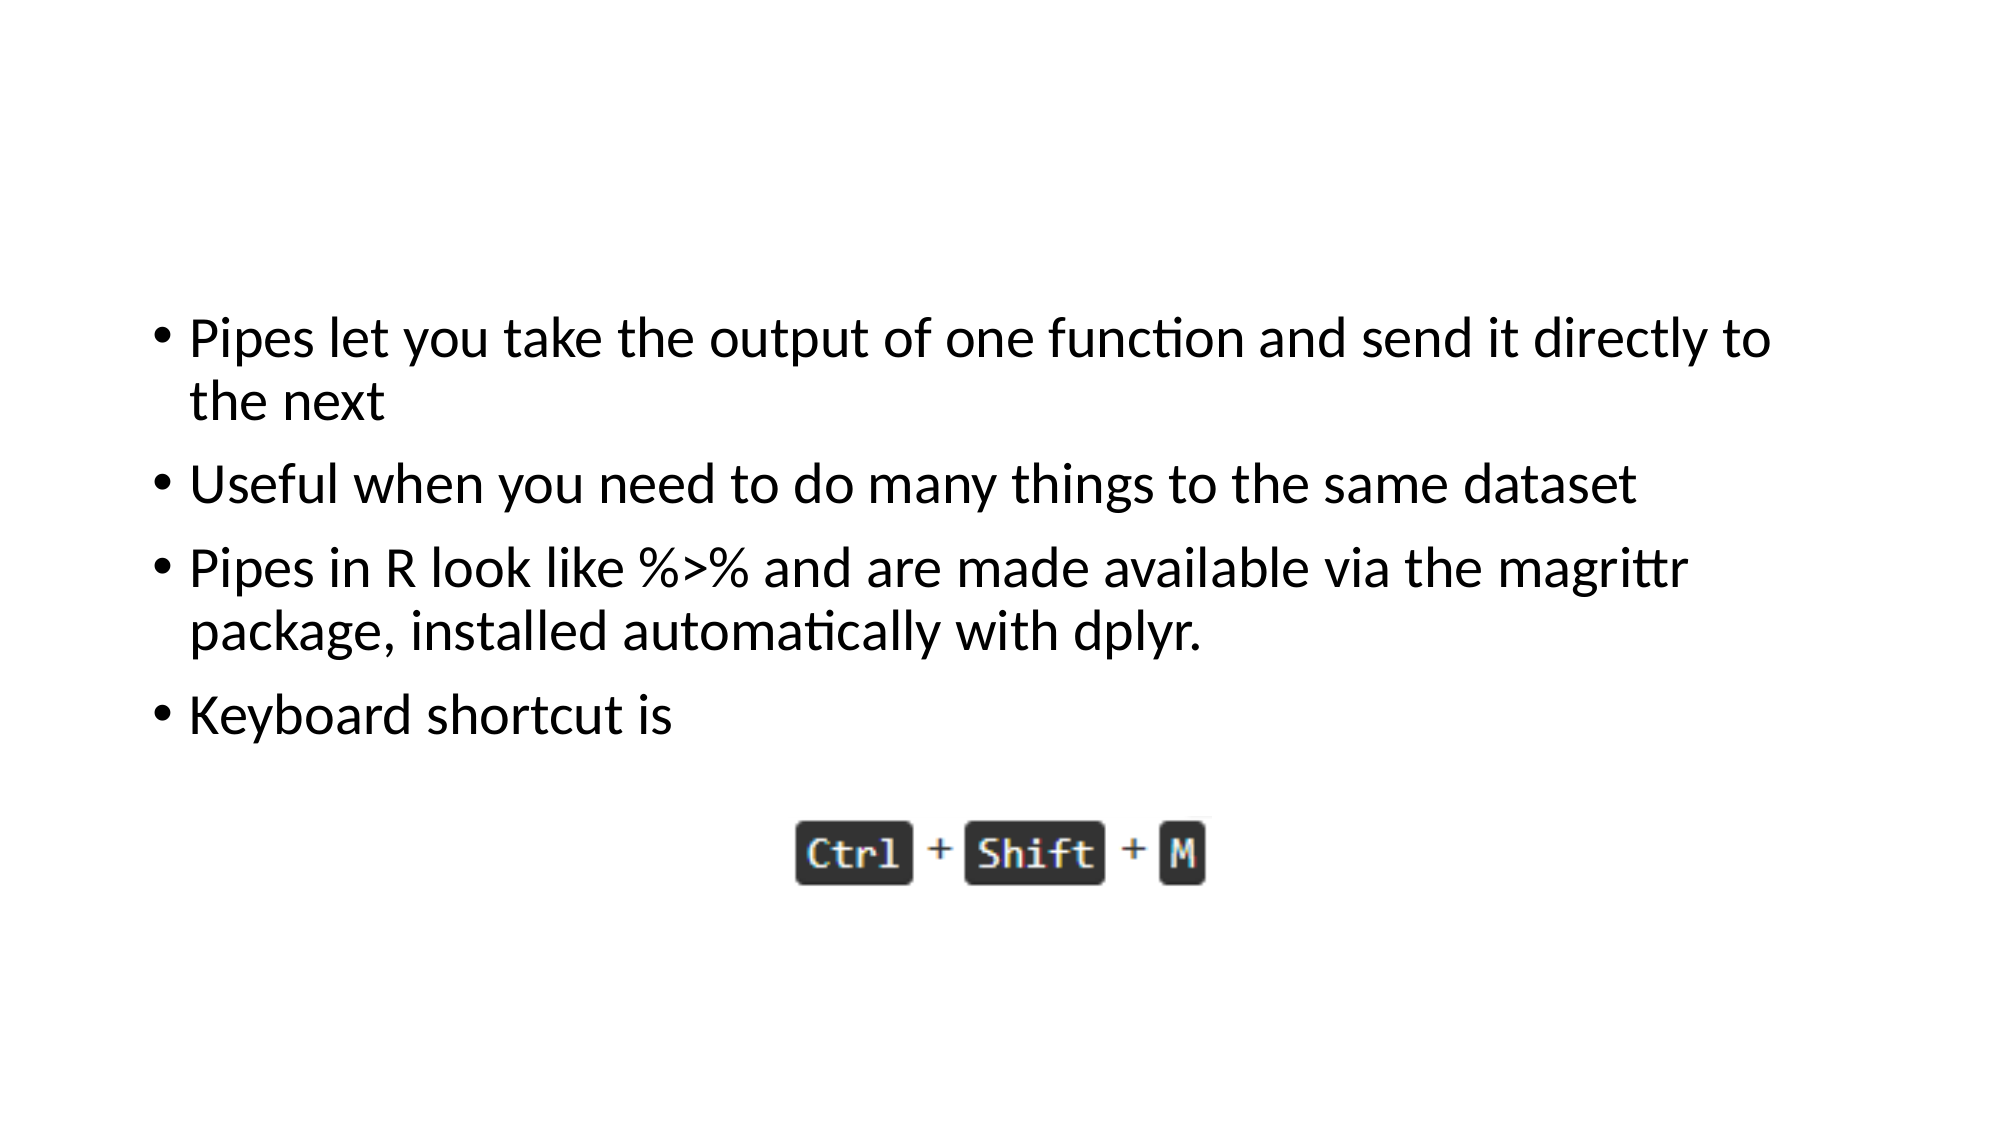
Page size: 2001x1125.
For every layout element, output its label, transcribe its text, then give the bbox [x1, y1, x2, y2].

list Pipes let you take the output of one function and send it directly to the next Useful when you need to do many things to the same dataset Pipes in R look like %>% and are made available via the magrittr package, installed automatically with dplyr. Keyboard shortcut is [137, 299, 1863, 1014]
picture [788, 816, 1212, 889]
